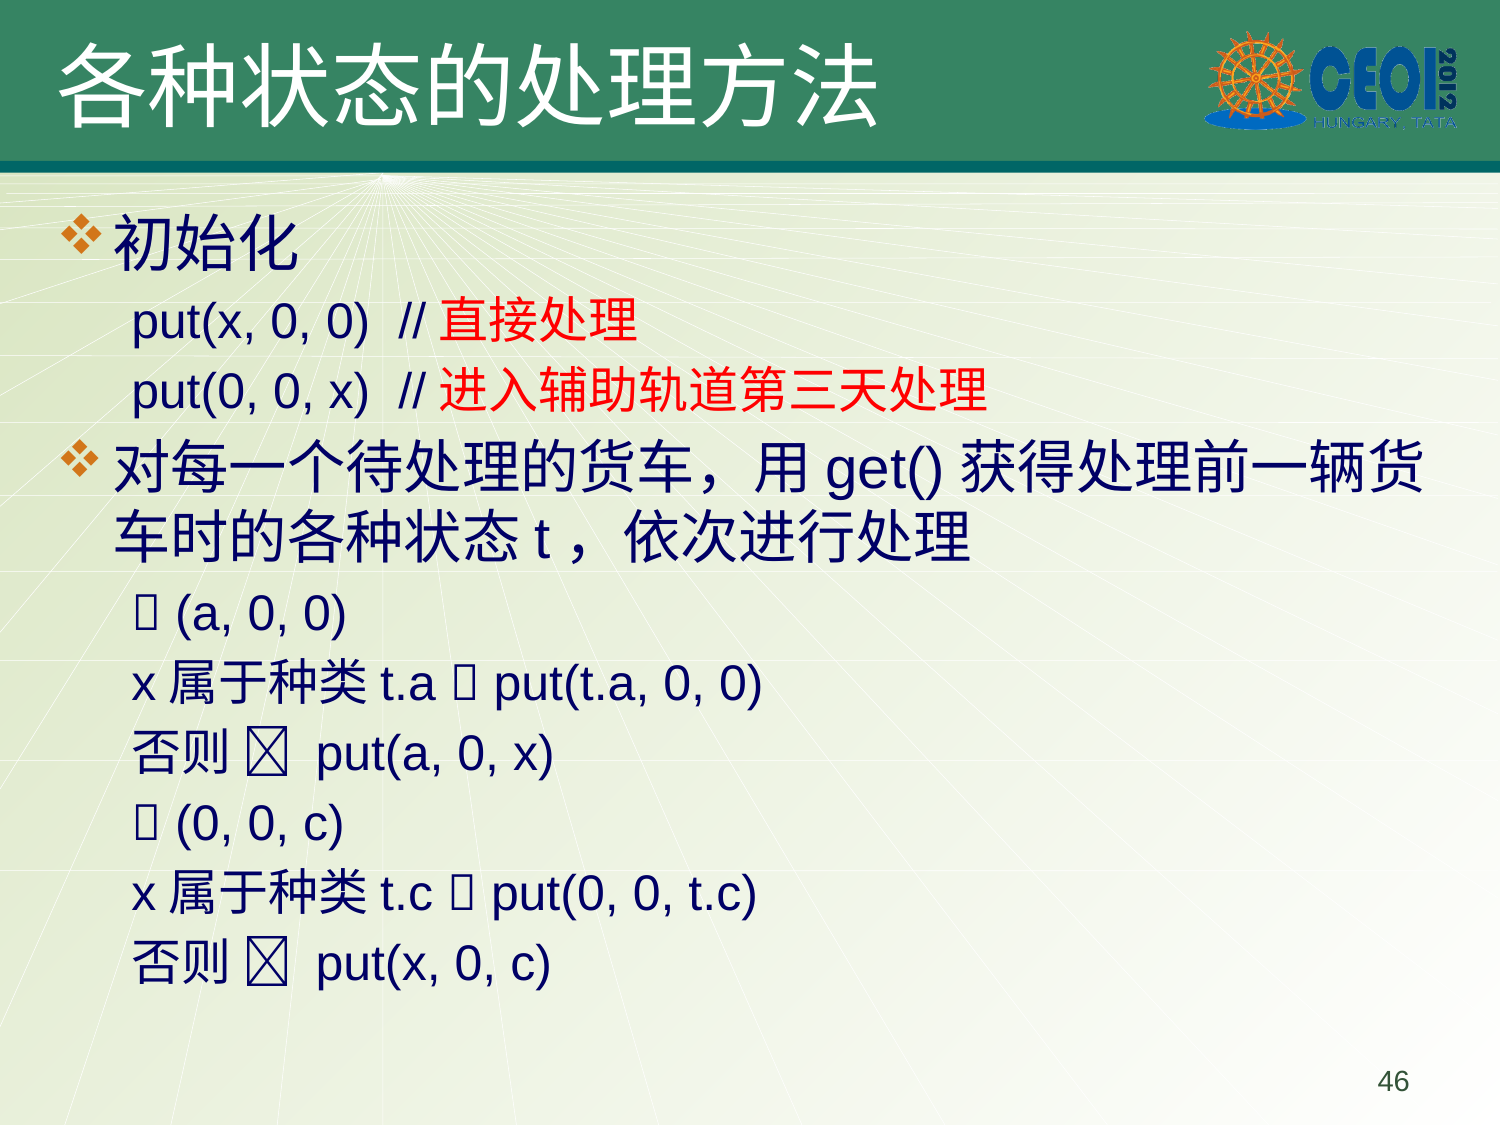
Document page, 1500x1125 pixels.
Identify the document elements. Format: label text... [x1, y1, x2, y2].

title 各种状态的处理方法 [40, 18, 1294, 150]
slide_number 46 [1074, 1054, 1426, 1108]
picture [1294, 26, 1468, 142]
list 初始化 put(x, 0, 0) //直接处理 put(0, 0, x) //进入辅助轨道第三天处理 对每一个待处理的货车，用get()获得处理前一辆货车时的各种状态t，依次进行处理  (a, 0, 0) x属于种类t.a  put(t.a, 0, 0) 否则  put(a, 0, x)  (0, 0, c) x属于种类t.c  put(0, 0, t.c) 否则  put(x, 0, c) [40, 196, 1460, 1071]
